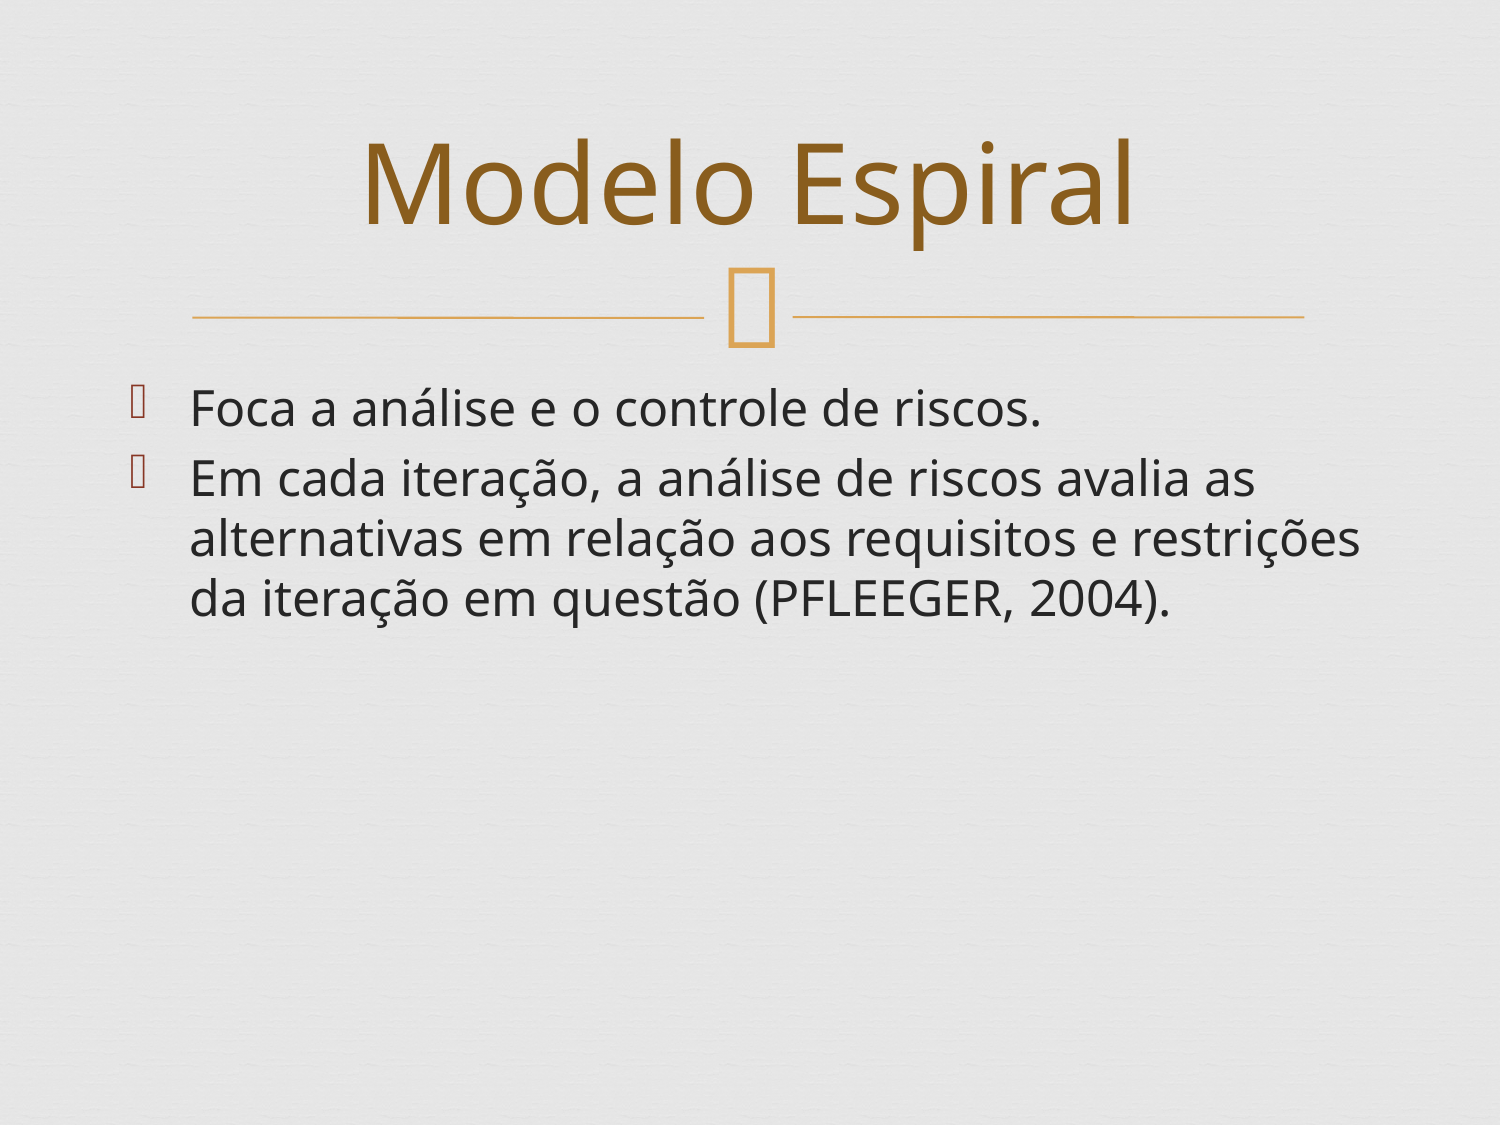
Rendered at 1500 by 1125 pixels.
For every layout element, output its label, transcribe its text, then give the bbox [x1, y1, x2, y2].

list Foca a análise e o controle de riscos. Em cada iteração, a análise de riscos avalia as alternativas em relação aos requisitos e restrições da iteração em questão (PFLEEGER, 2004). [114, 368, 1386, 1005]
title Modelo Espiral [112, 93, 1386, 267]
